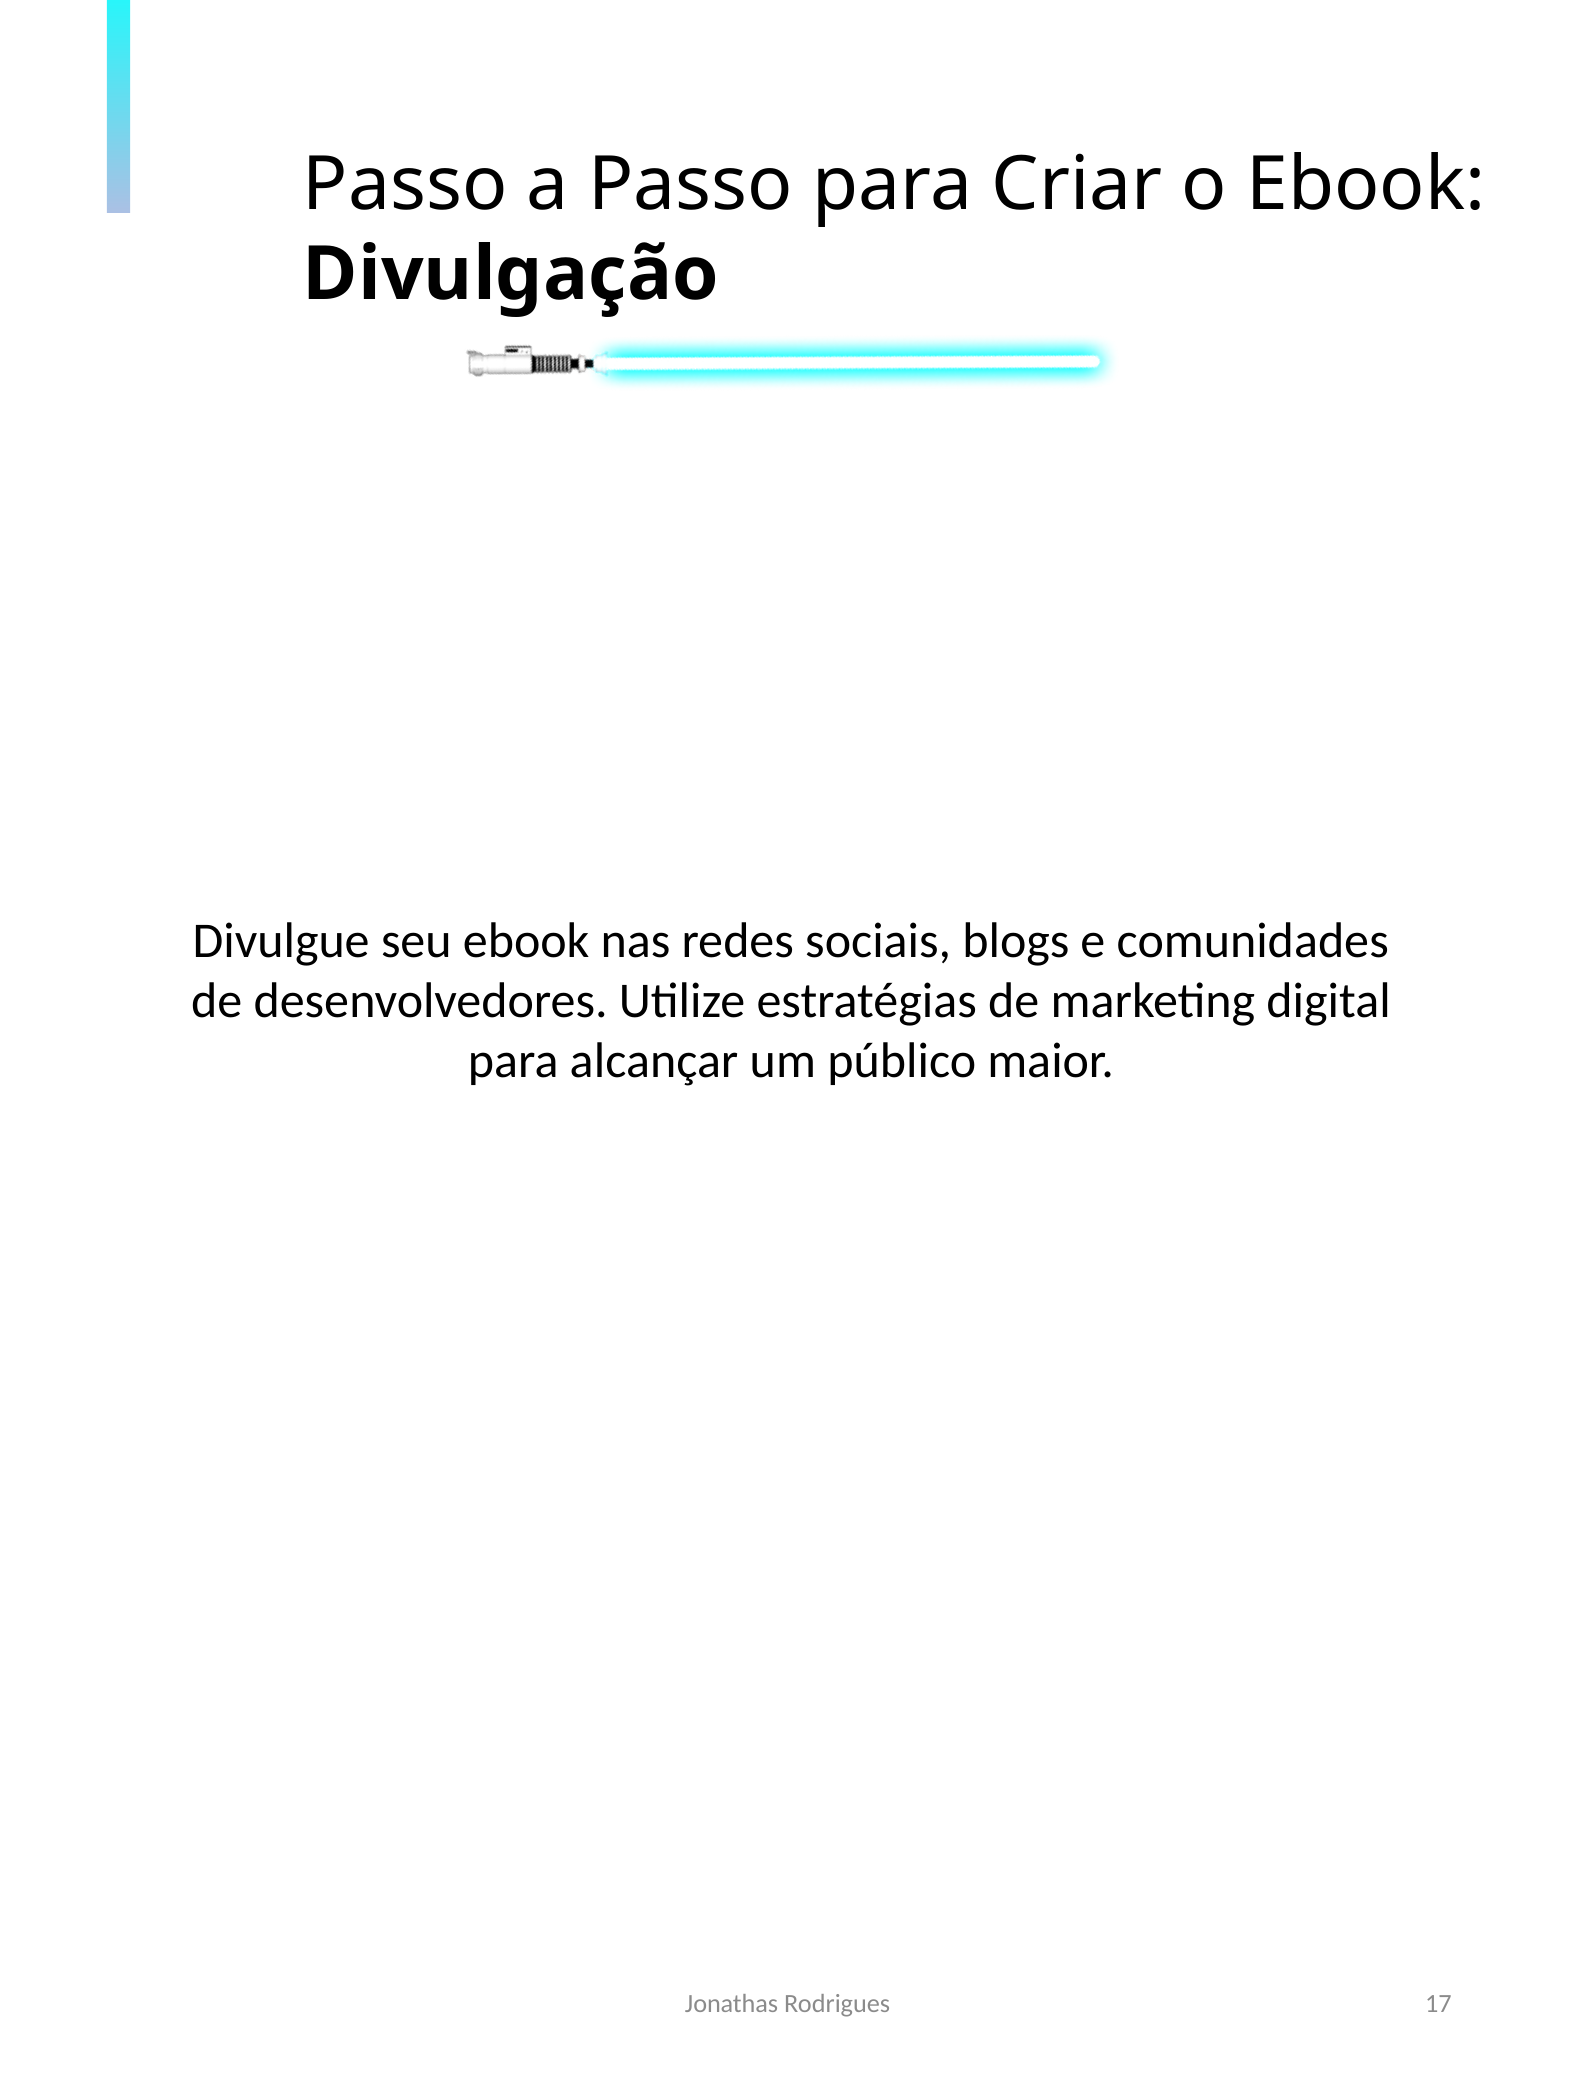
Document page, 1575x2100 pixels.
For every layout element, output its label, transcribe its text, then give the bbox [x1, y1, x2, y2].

slide_number 17 [1112, 1946, 1467, 2059]
picture [438, 35, 1139, 685]
text_box Passo a Passo para Criar o Ebook: Divulgação [800, 127, 1571, 323]
text_box [106, 0, 131, 213]
text_box Divulgue seu ebook nas redes sociais, blogs e comunidades de desenvolvedores. Utilize estratégias de marketing digital para alcançar um público maior. [150, 899, 1433, 1155]
text_box Passo a Passo para Criar o Ebook: Divulgação [288, 127, 594, 323]
footer Jonathas Rodrigues [521, 1946, 1054, 2059]
